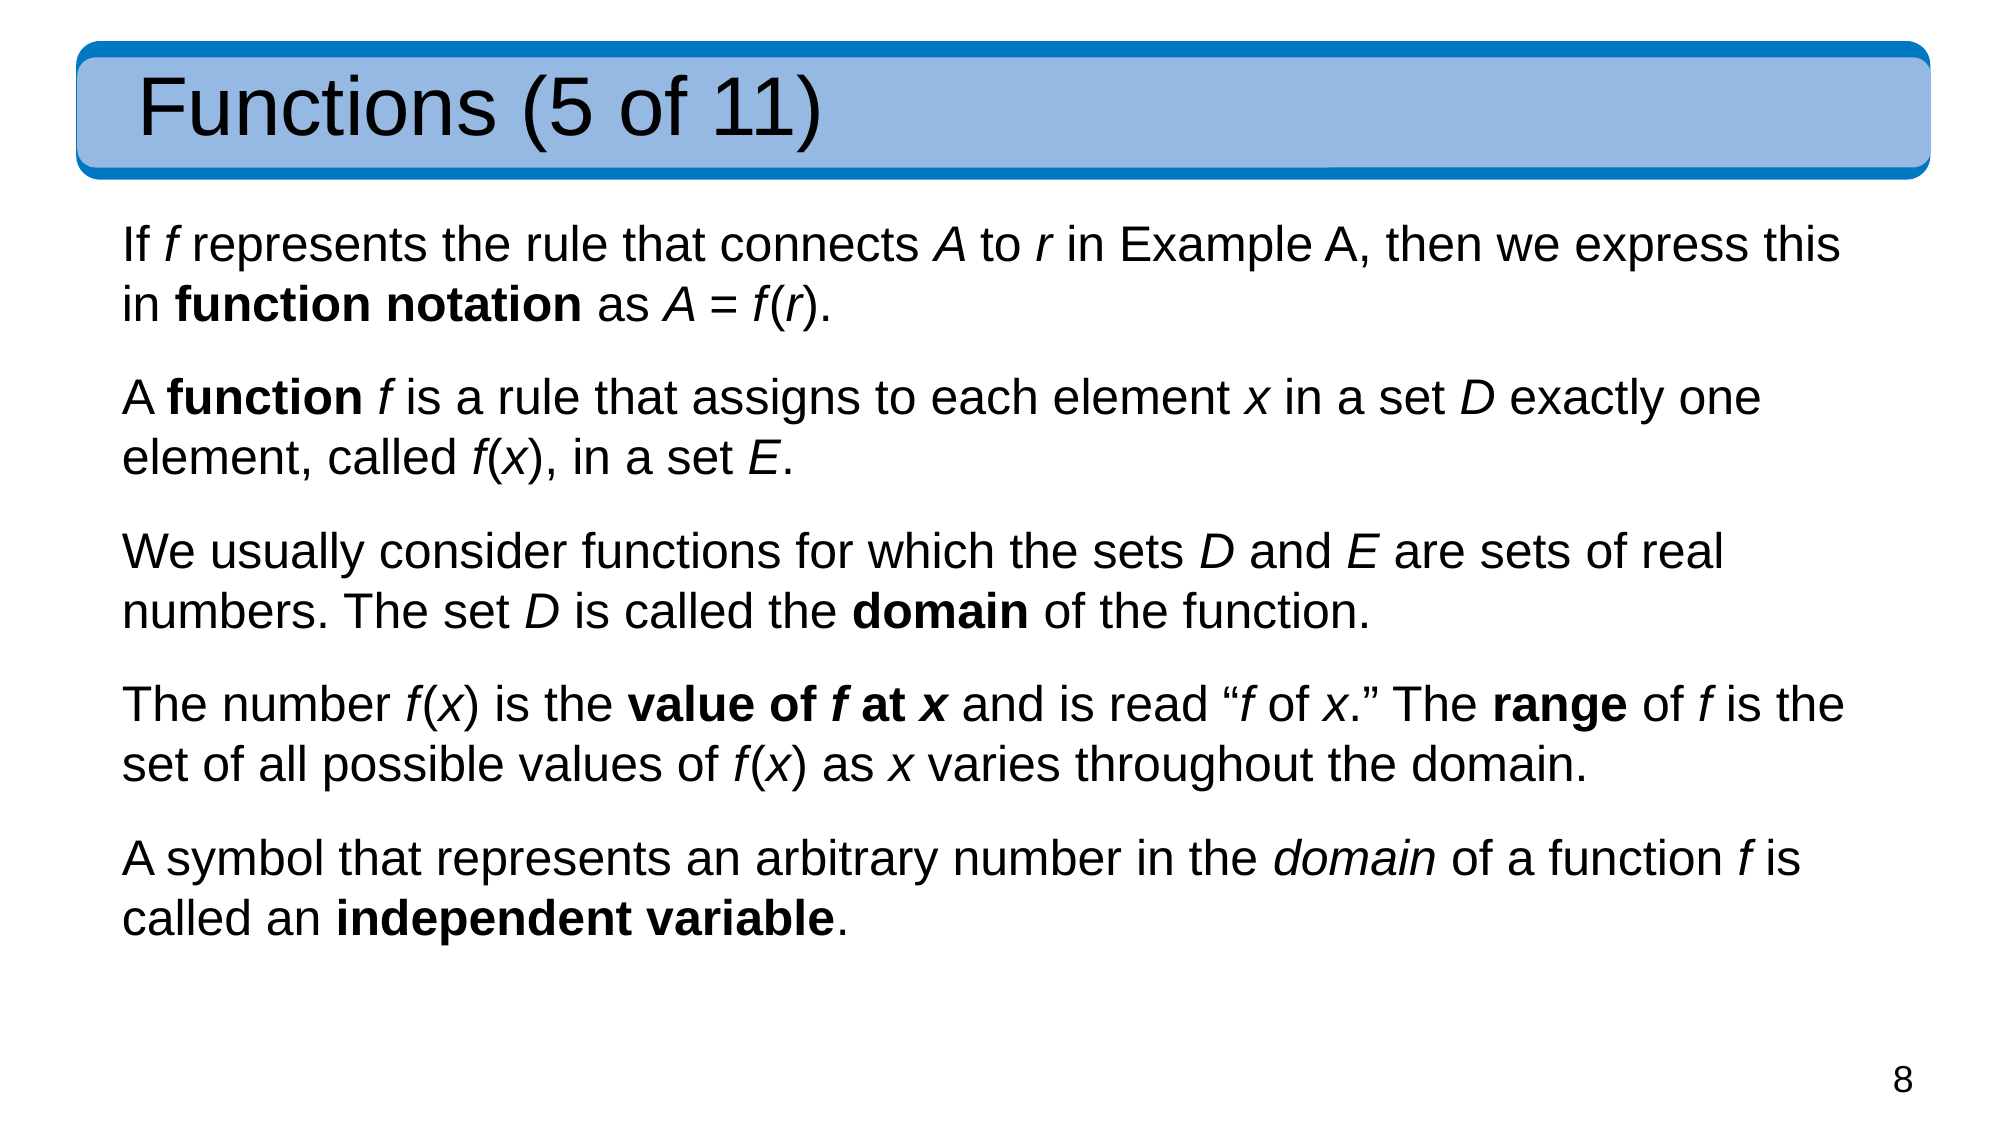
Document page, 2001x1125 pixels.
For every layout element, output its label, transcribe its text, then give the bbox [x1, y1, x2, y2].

title Functions (5 of 11) [137, 63, 1863, 174]
list If f represents the rule that connects A to r in Example A, then we express this in function notation as A = f (r). A function f is a rule that assigns to each element x in a set D exactly one element, called f(x), in a set E. We usually consider functions for which the sets D and E are sets of real numbers. The set D is called the domain of the function. The number f (x) is the value of f at x and is read “f of x.” The range of f is the set of all possible values of f (x) as x varies throughout the domain. A symbol that represents an arbitrary number in the domain of a function f is called an independent variable. [121, 211, 1880, 990]
